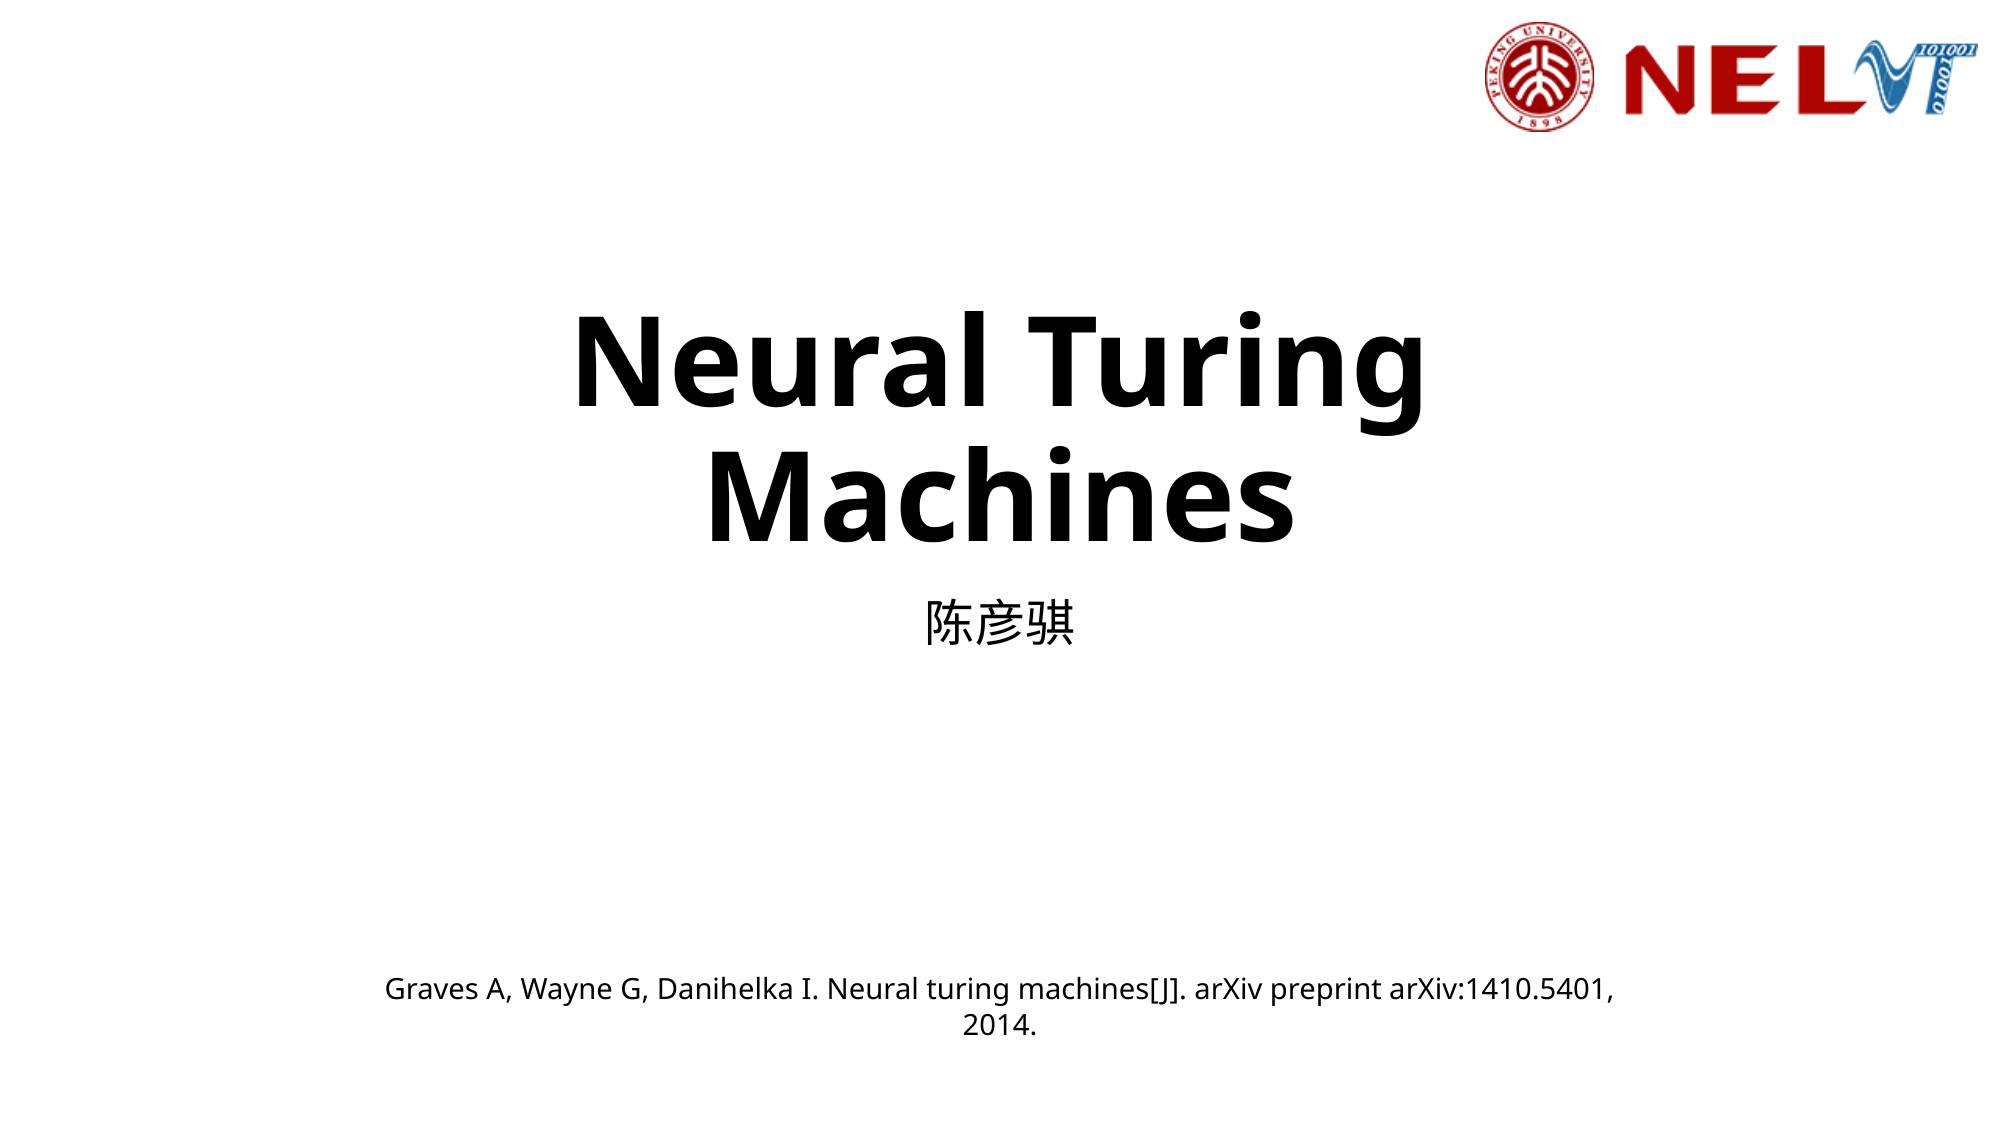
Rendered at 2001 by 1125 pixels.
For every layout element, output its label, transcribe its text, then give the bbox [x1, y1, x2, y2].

picture [1485, 22, 1978, 132]
text_box Graves A, Wayne G, Danihelka I. Neural turing machines[J]. arXiv preprint arXiv:1410.5401, 2014. [367, 963, 1633, 1049]
title Neural Turing Machines [249, 184, 1750, 576]
subtitle 陈彦骐 [249, 590, 1750, 863]
